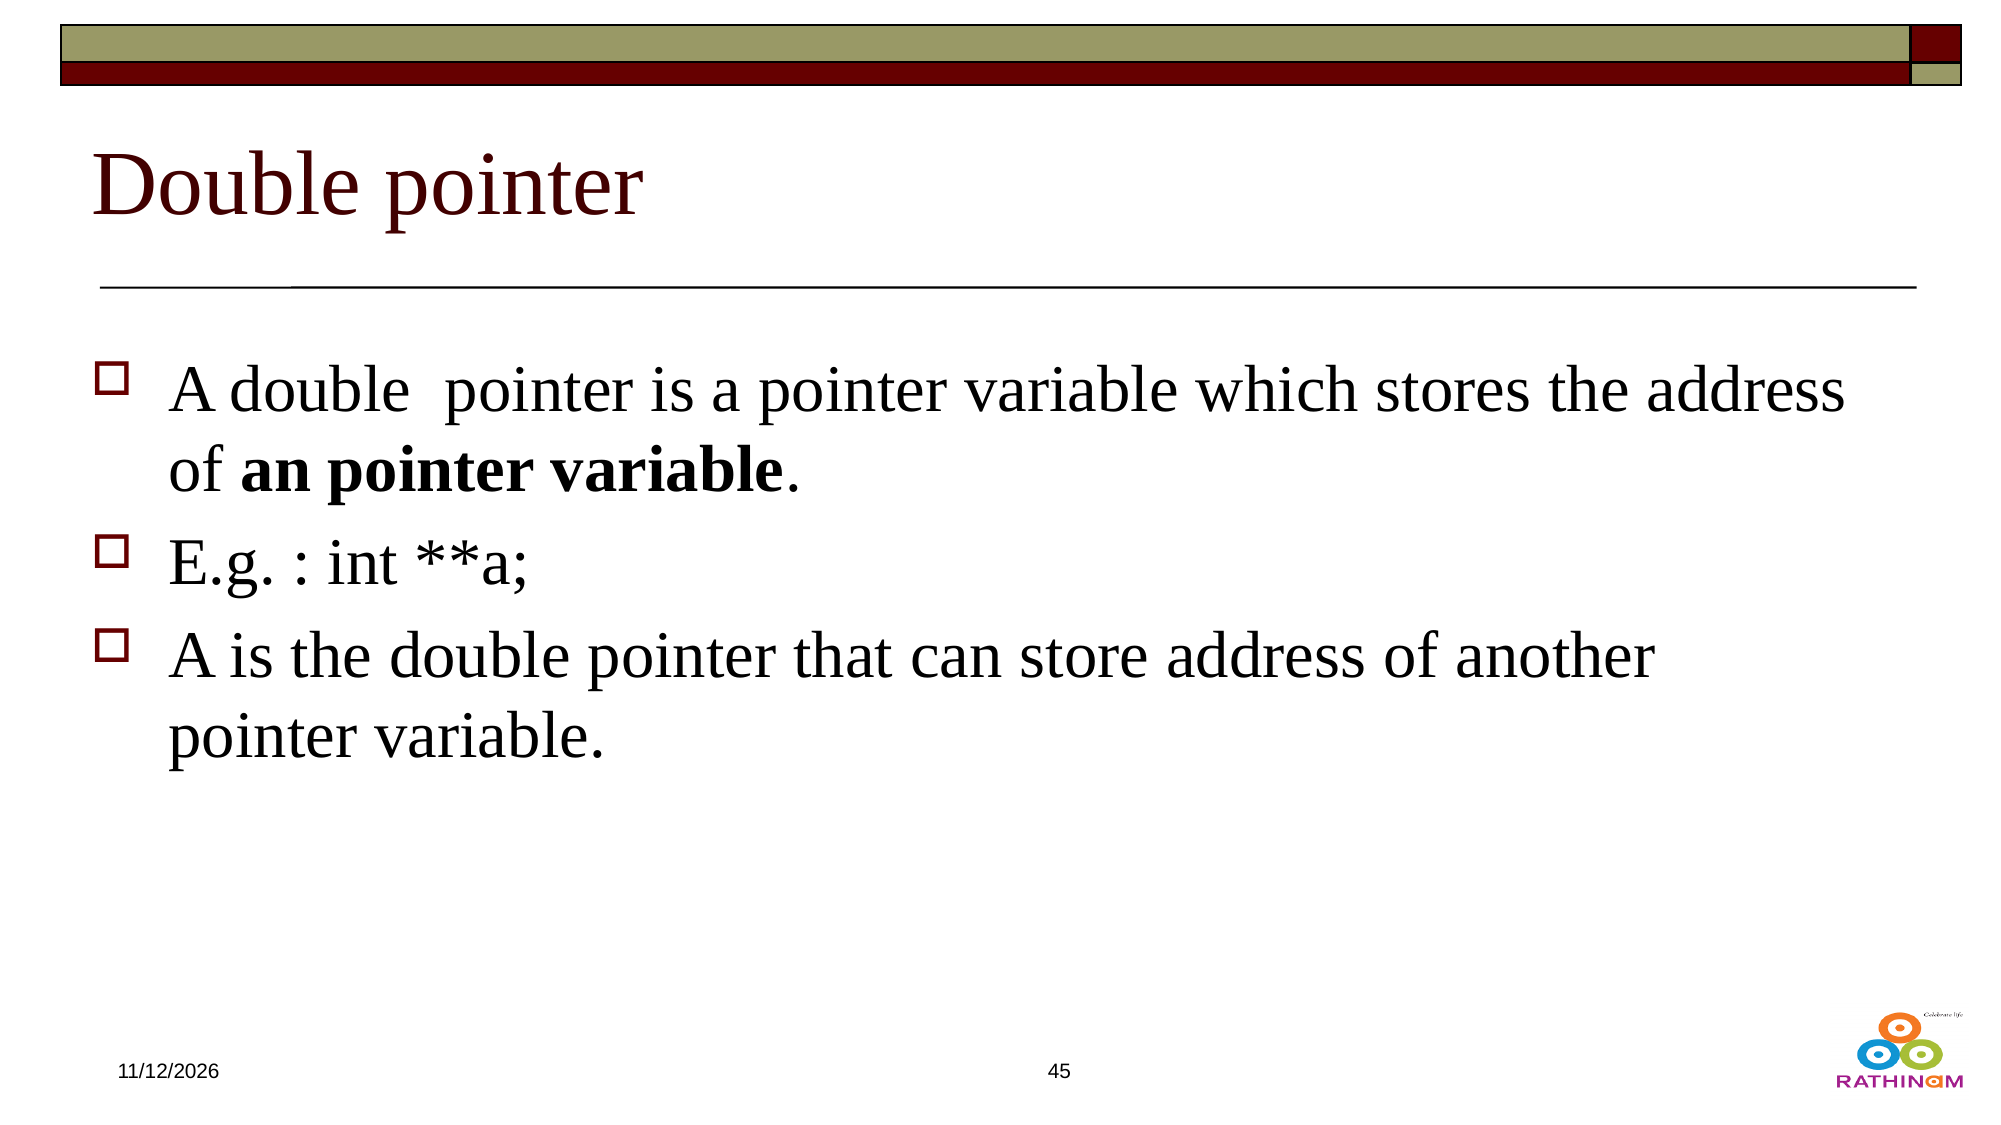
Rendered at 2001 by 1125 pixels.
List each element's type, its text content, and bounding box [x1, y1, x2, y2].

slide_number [102, 1050, 470, 1125]
slide_number 45 [669, 1050, 1086, 1125]
list A double pointer is a pointer variable which stores the address of an pointer variable. E.g. : int **a; A is the double pointer that can store address of another pointer variable. [76, 337, 1877, 1023]
title Double pointer [76, 52, 1877, 241]
picture [1830, 1000, 1969, 1100]
